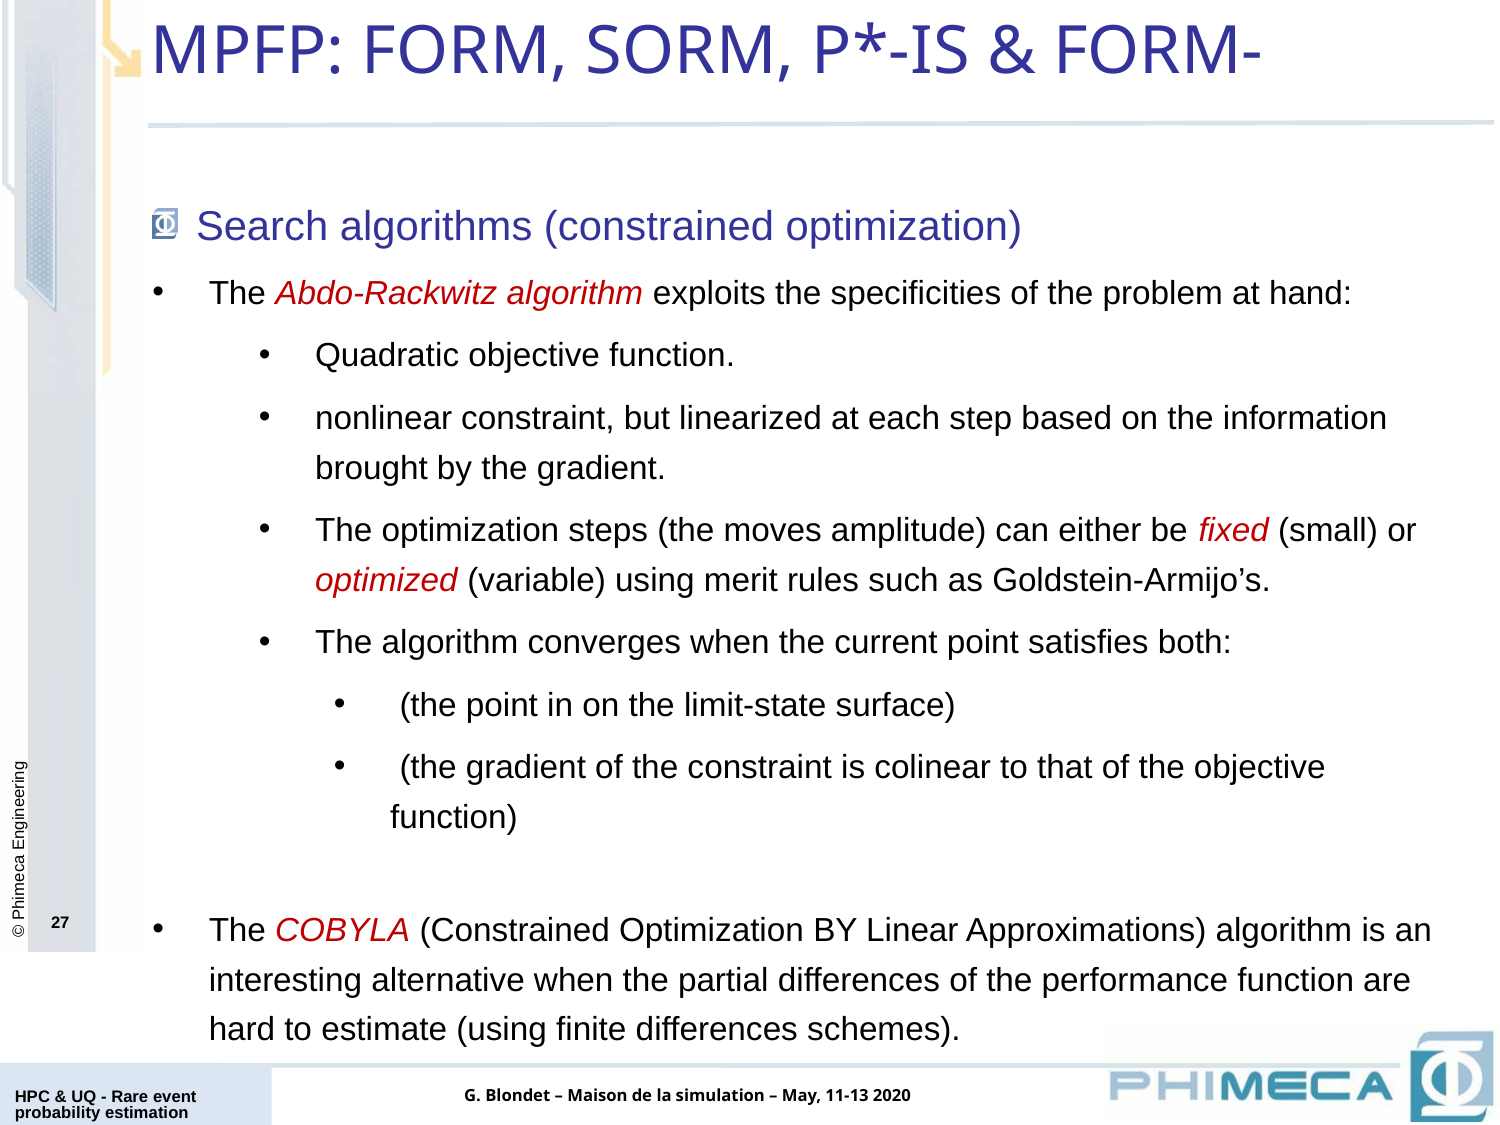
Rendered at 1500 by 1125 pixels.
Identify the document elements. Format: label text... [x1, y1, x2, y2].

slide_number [272, 1065, 1105, 1125]
slide_number 27 [21, 891, 99, 952]
footer HPC & UQ - Rare event probability estimation [0, 1065, 272, 1125]
picture [152, 208, 178, 239]
picture [1104, 1022, 1500, 1122]
picture [2, 0, 145, 952]
